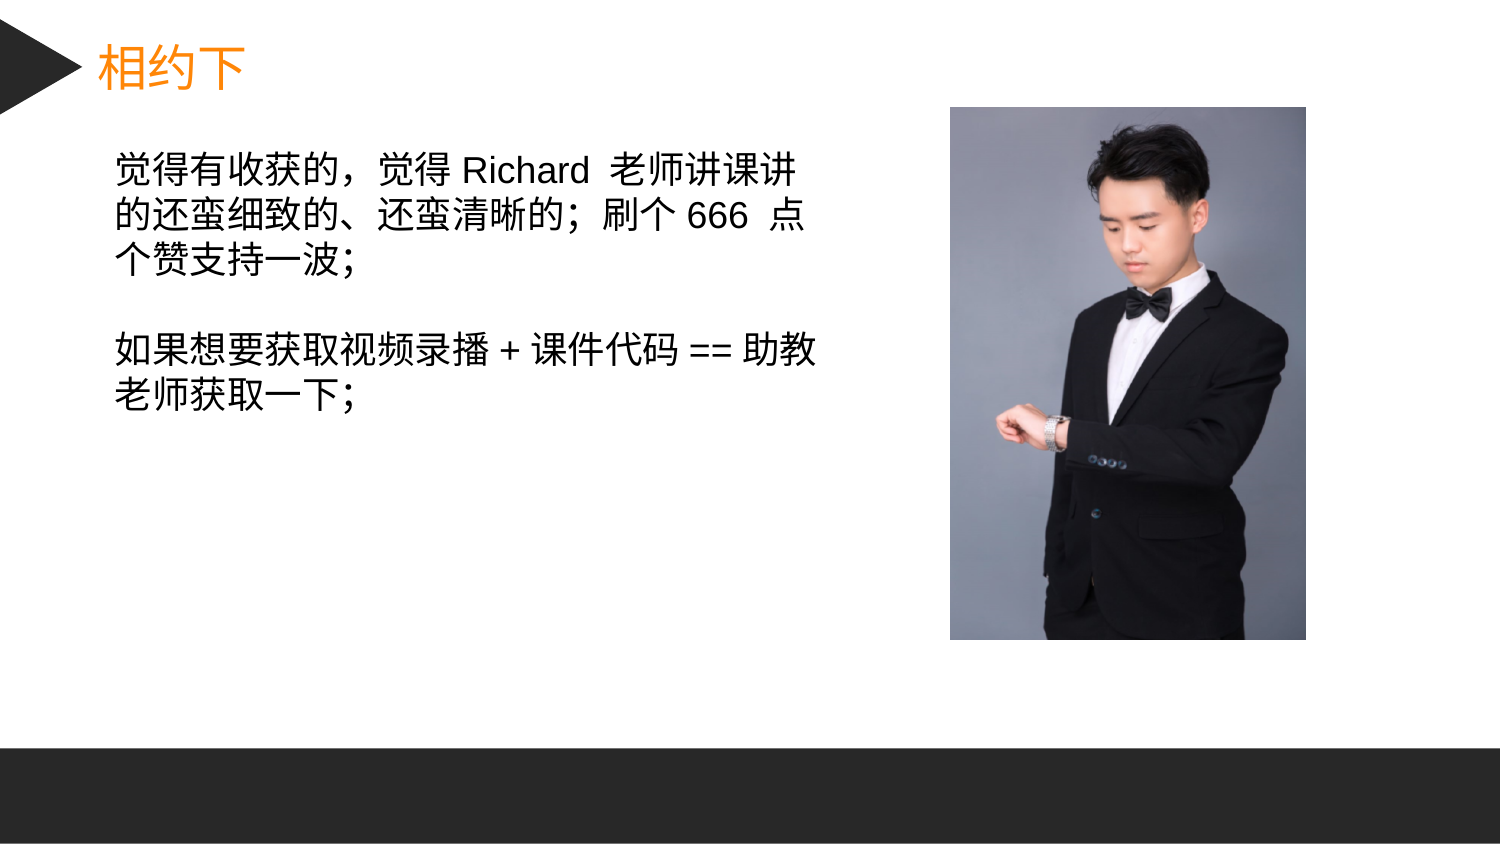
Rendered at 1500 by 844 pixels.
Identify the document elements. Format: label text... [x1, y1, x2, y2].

picture [950, 107, 1306, 640]
text_box [0, 748, 1500, 844]
text_box [0, 19, 83, 115]
text_box 觉得有收获的，觉得Richard 老师讲课讲的还蛮细致的、还蛮清晰的；刷个666 点个赞支持一波； 如果想要获取视频录播+课件代码==助教老师获取一下； [100, 138, 845, 424]
text_box 相约下 [83, 29, 263, 104]
